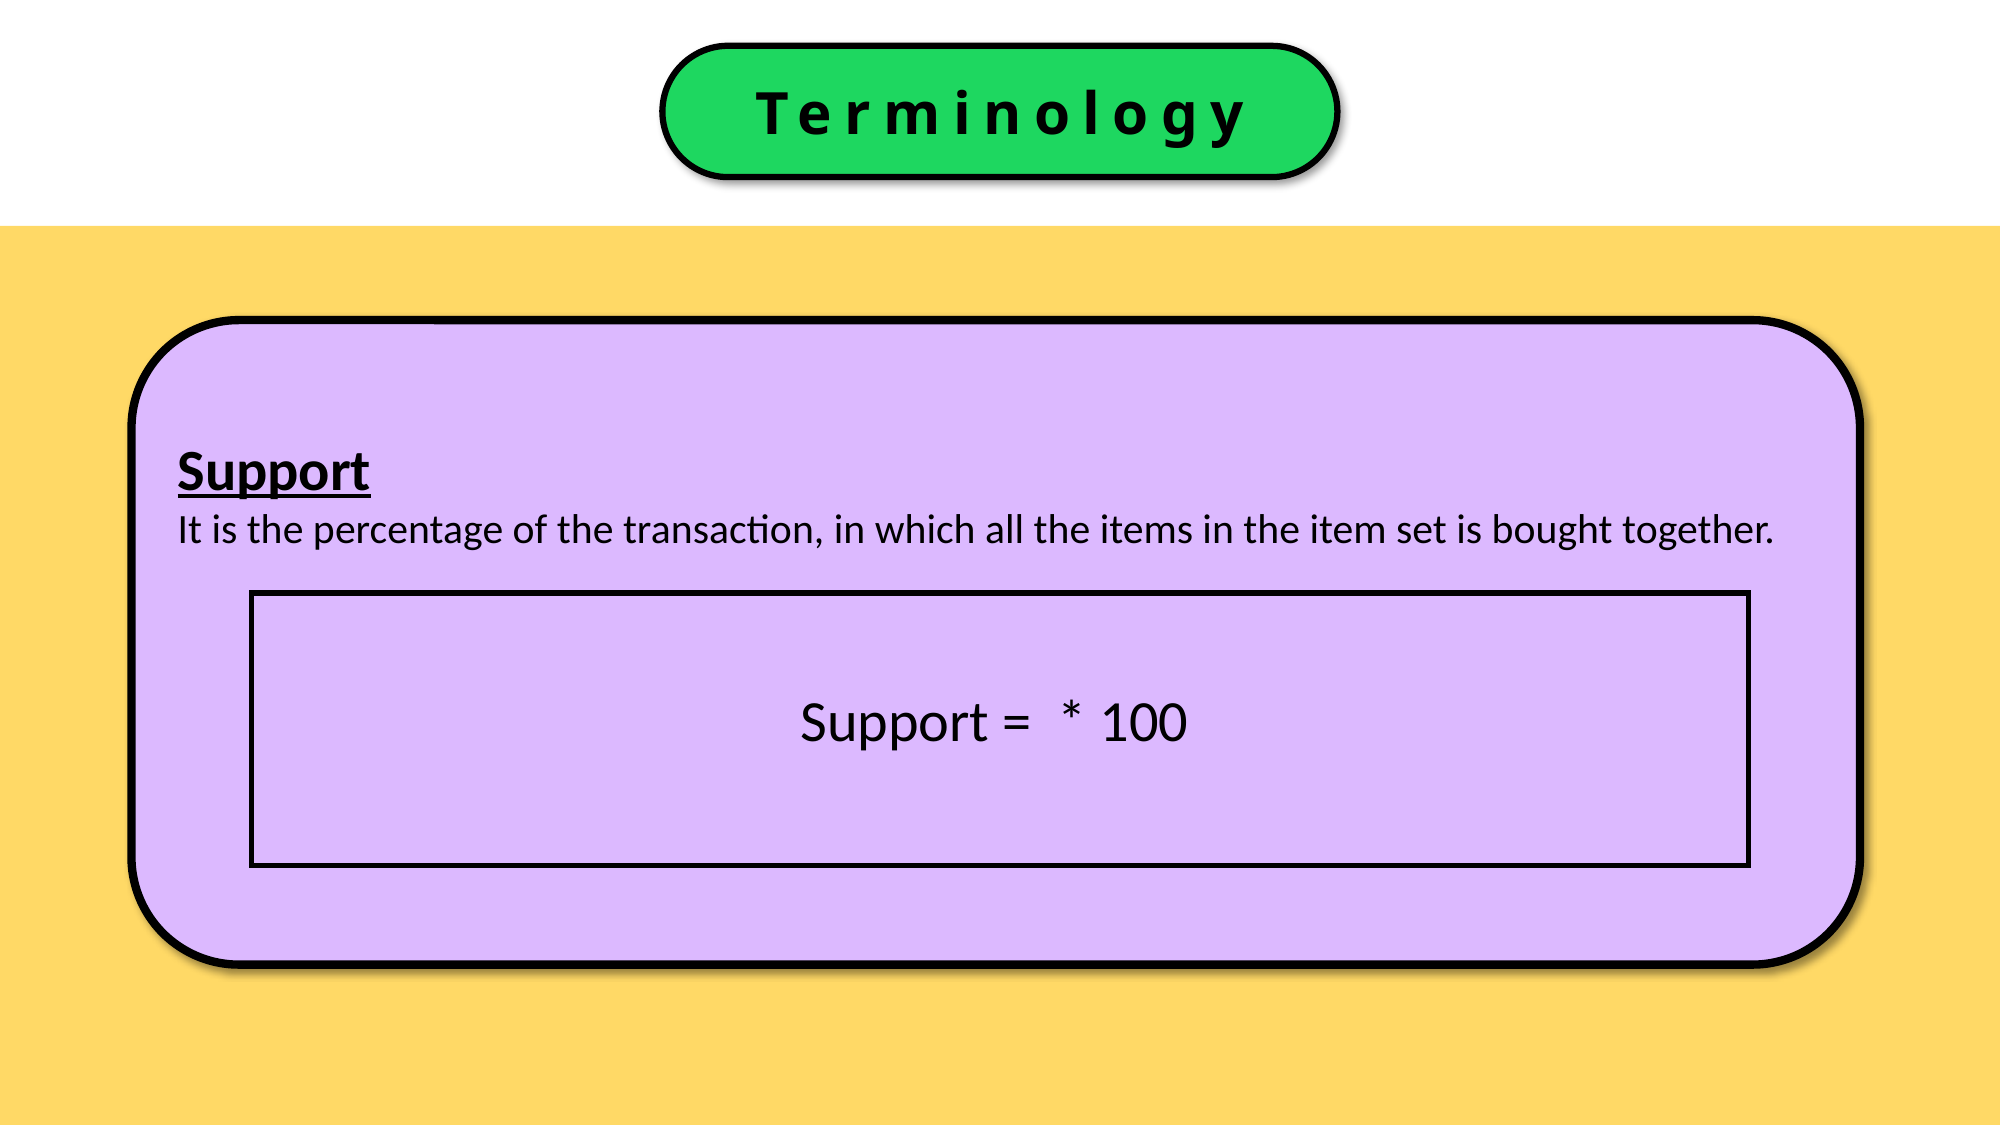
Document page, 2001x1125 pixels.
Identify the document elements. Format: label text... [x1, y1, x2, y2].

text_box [251, 593, 1749, 866]
text_box Terminology [661, 44, 1339, 179]
text_box Support It is the percentage of the transaction, in which all the items in the item set is bought together. [130, 319, 1862, 966]
text_box [0, 225, 2000, 1125]
